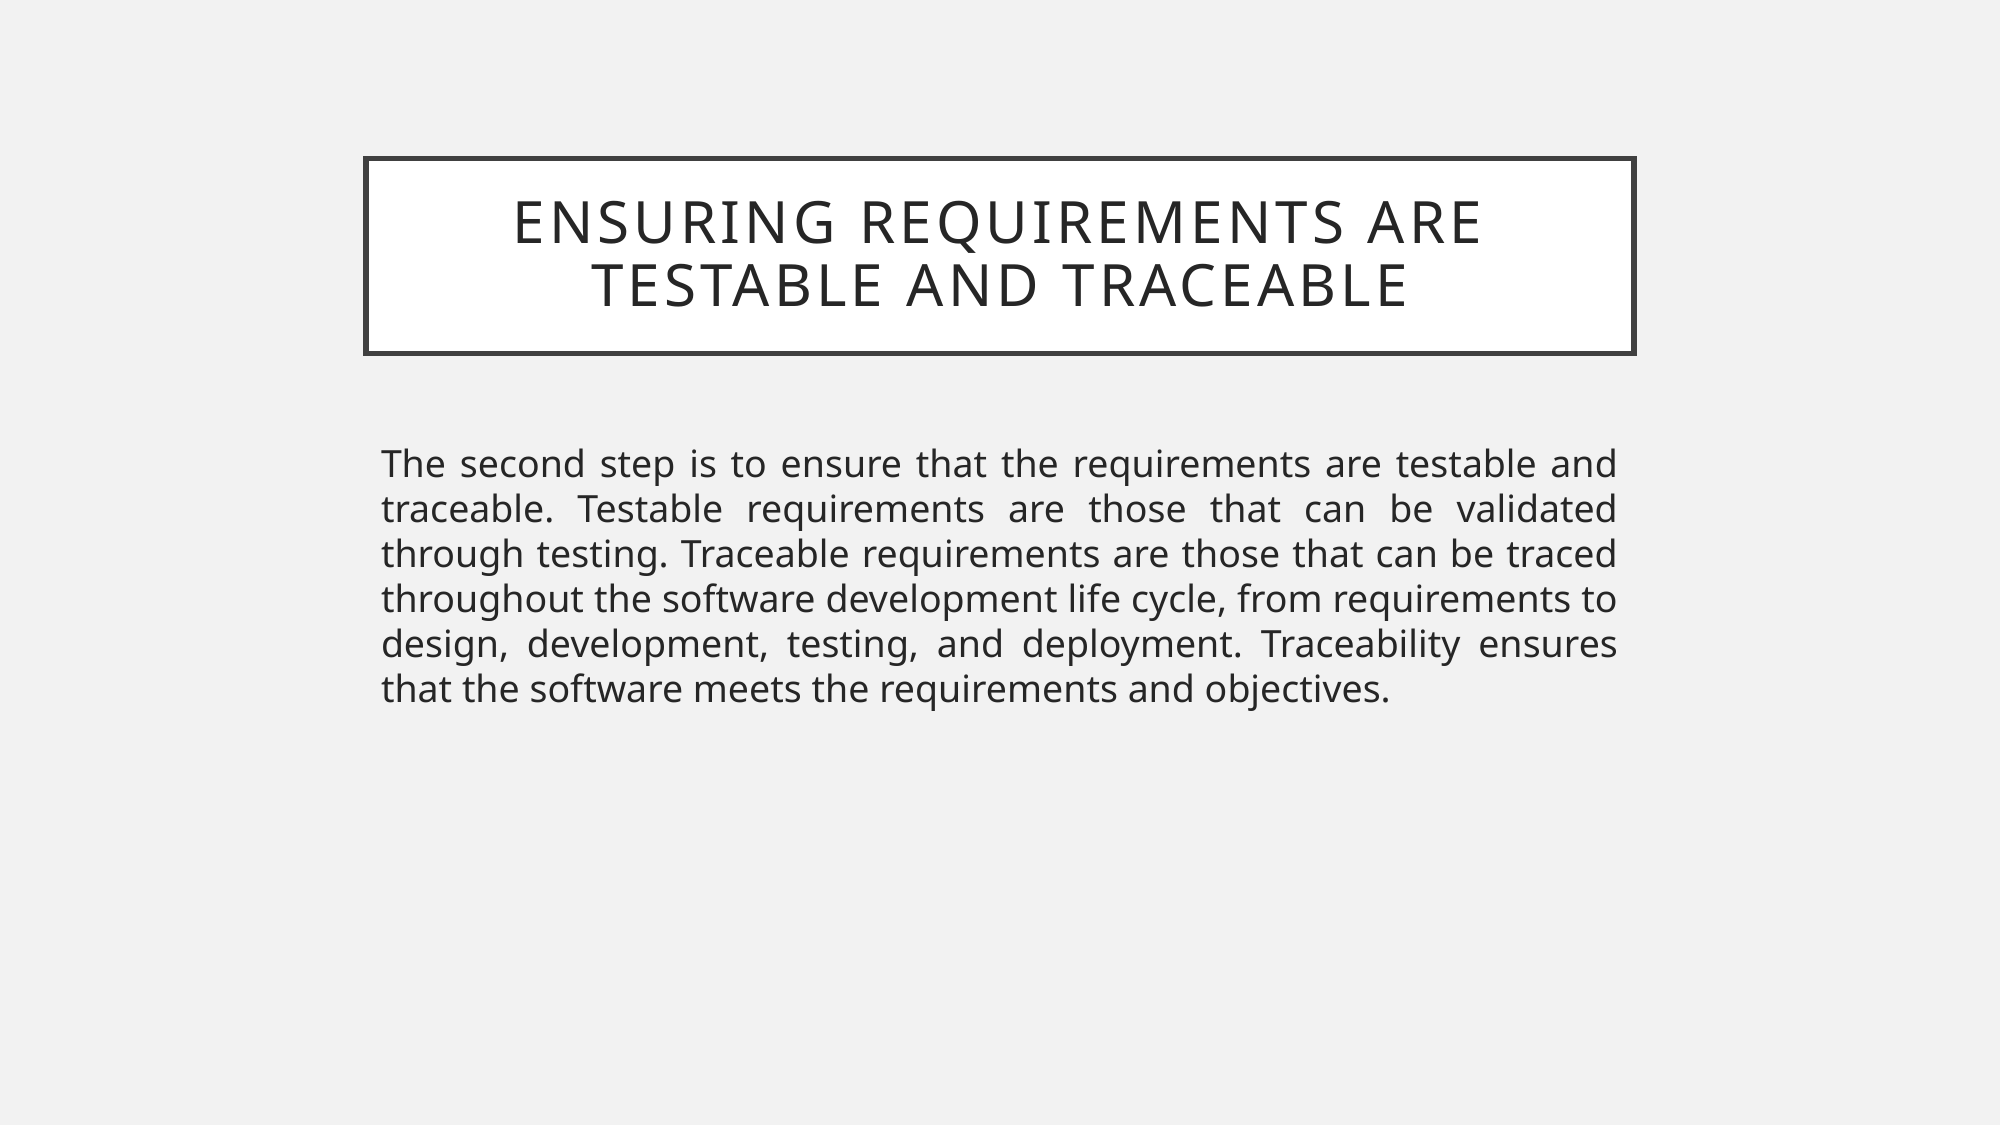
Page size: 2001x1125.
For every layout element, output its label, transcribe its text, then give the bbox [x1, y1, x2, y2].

title Ensuring Requirements are Testable and Traceable [363, 156, 1637, 356]
list The second step is to ensure that the requirements are testable and traceable. Testable requirements are those that can be validated through testing. Traceable requirements are those that can be traced throughout the software development life cycle, from requirements to design, development, testing, and deployment. Traceability ensures that the software meets the requirements and objectives. [366, 432, 1634, 942]
